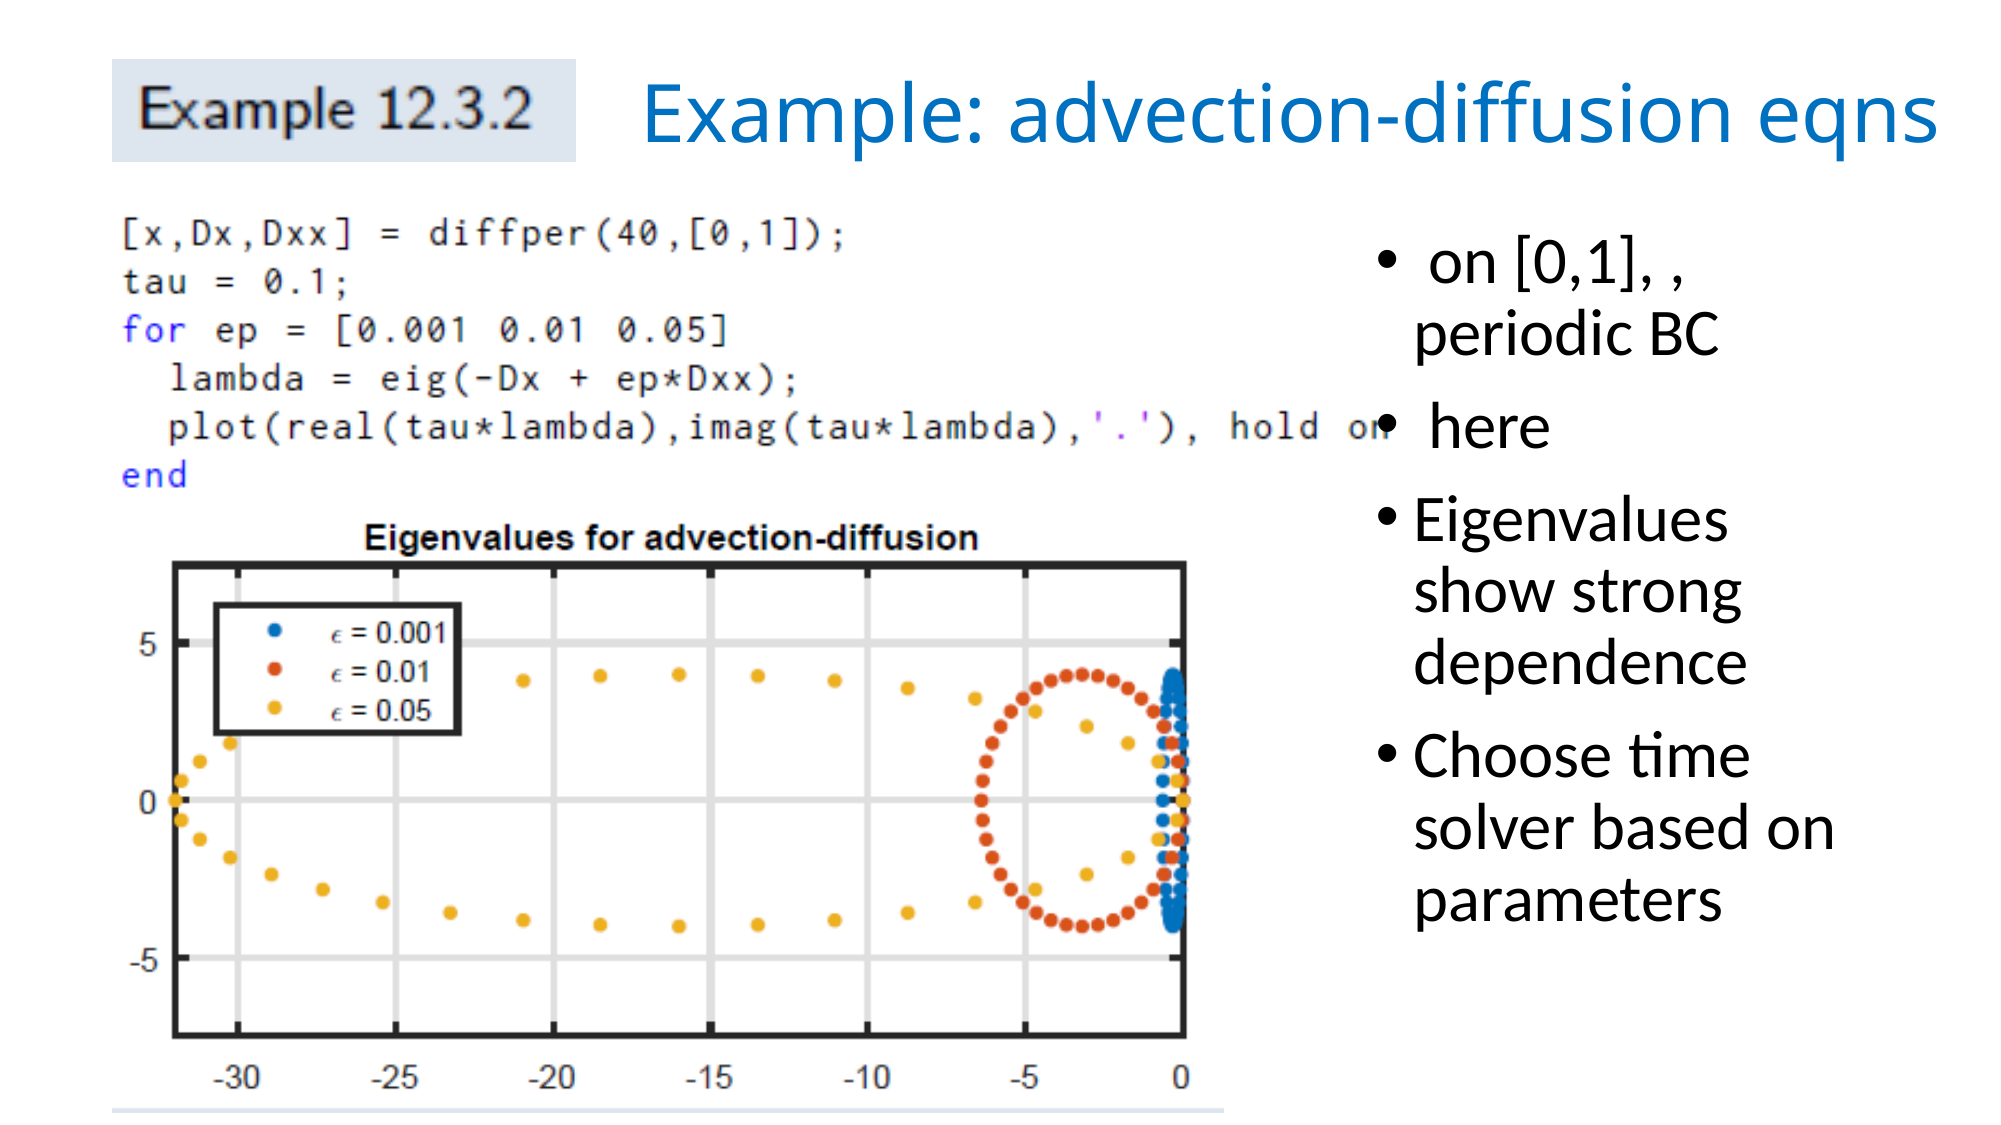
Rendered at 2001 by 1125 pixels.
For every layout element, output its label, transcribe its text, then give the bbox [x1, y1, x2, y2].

picture [112, 59, 576, 162]
picture [112, 202, 1409, 1114]
title Example: advection-diffusion eqns [625, 59, 1959, 173]
